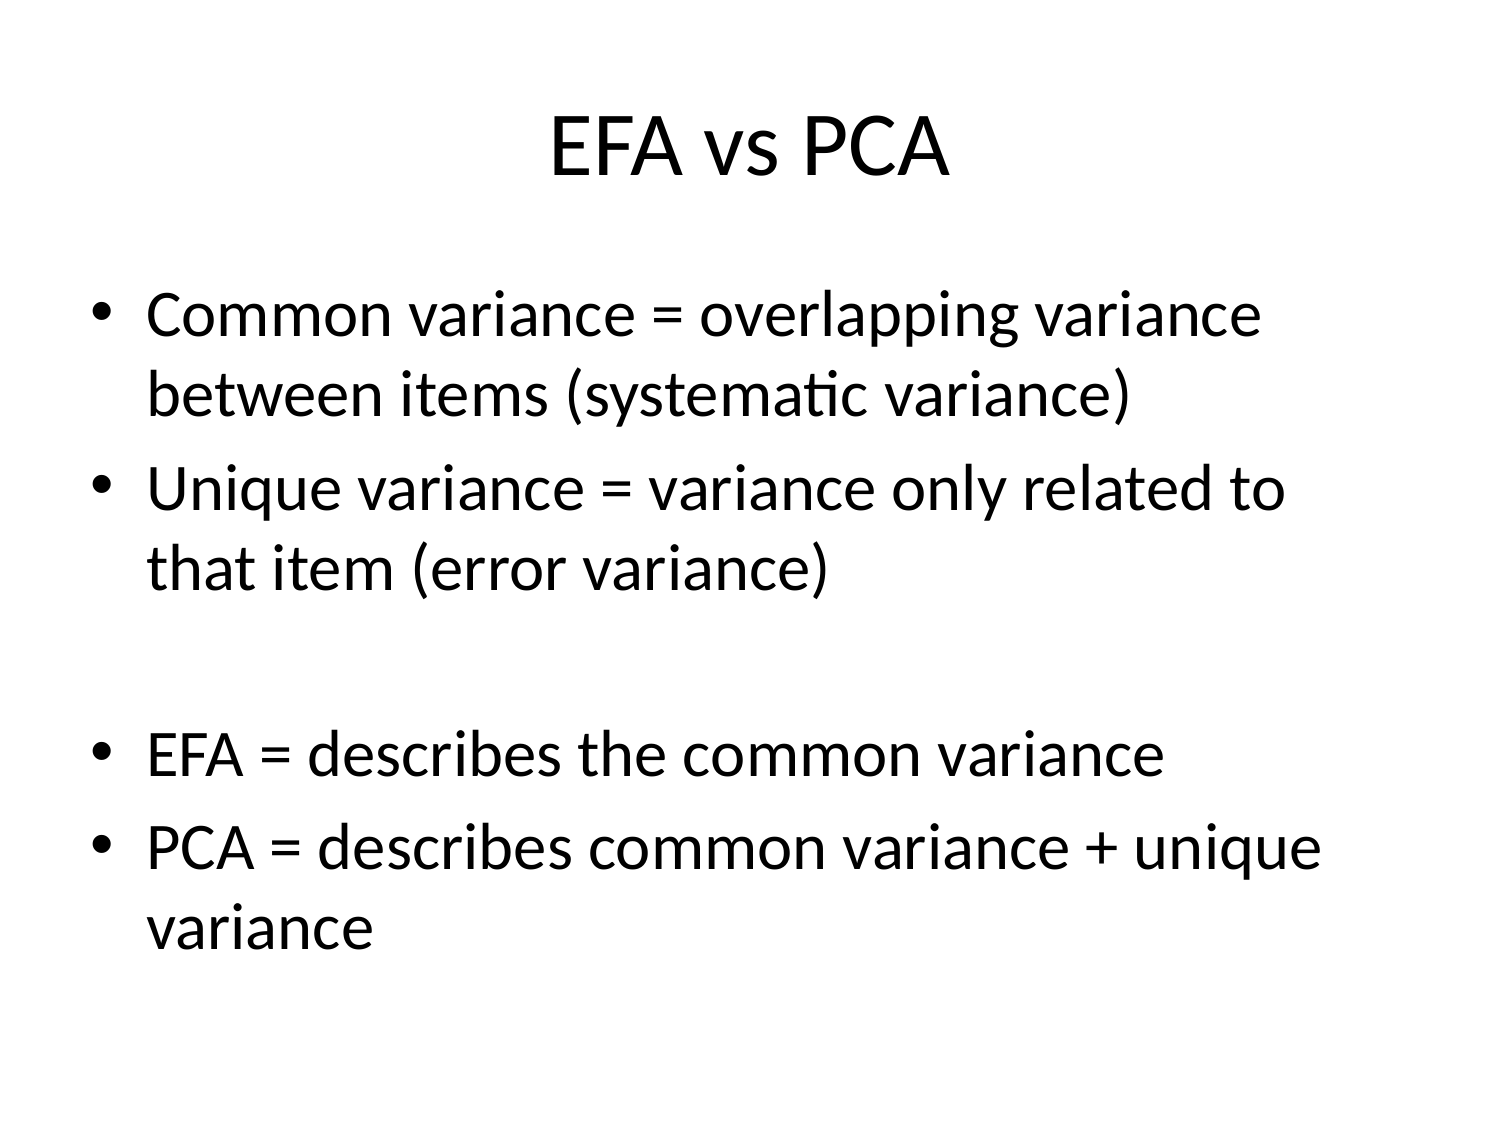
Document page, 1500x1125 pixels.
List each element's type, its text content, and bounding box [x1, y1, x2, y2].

title EFA vs PCA [75, 45, 1425, 233]
list Common variance = overlapping variance between items (systematic variance) Unique variance = variance only related to that item (error variance) EFA = describes the common variance PCA = describes common variance + unique variance [75, 262, 1425, 1005]
